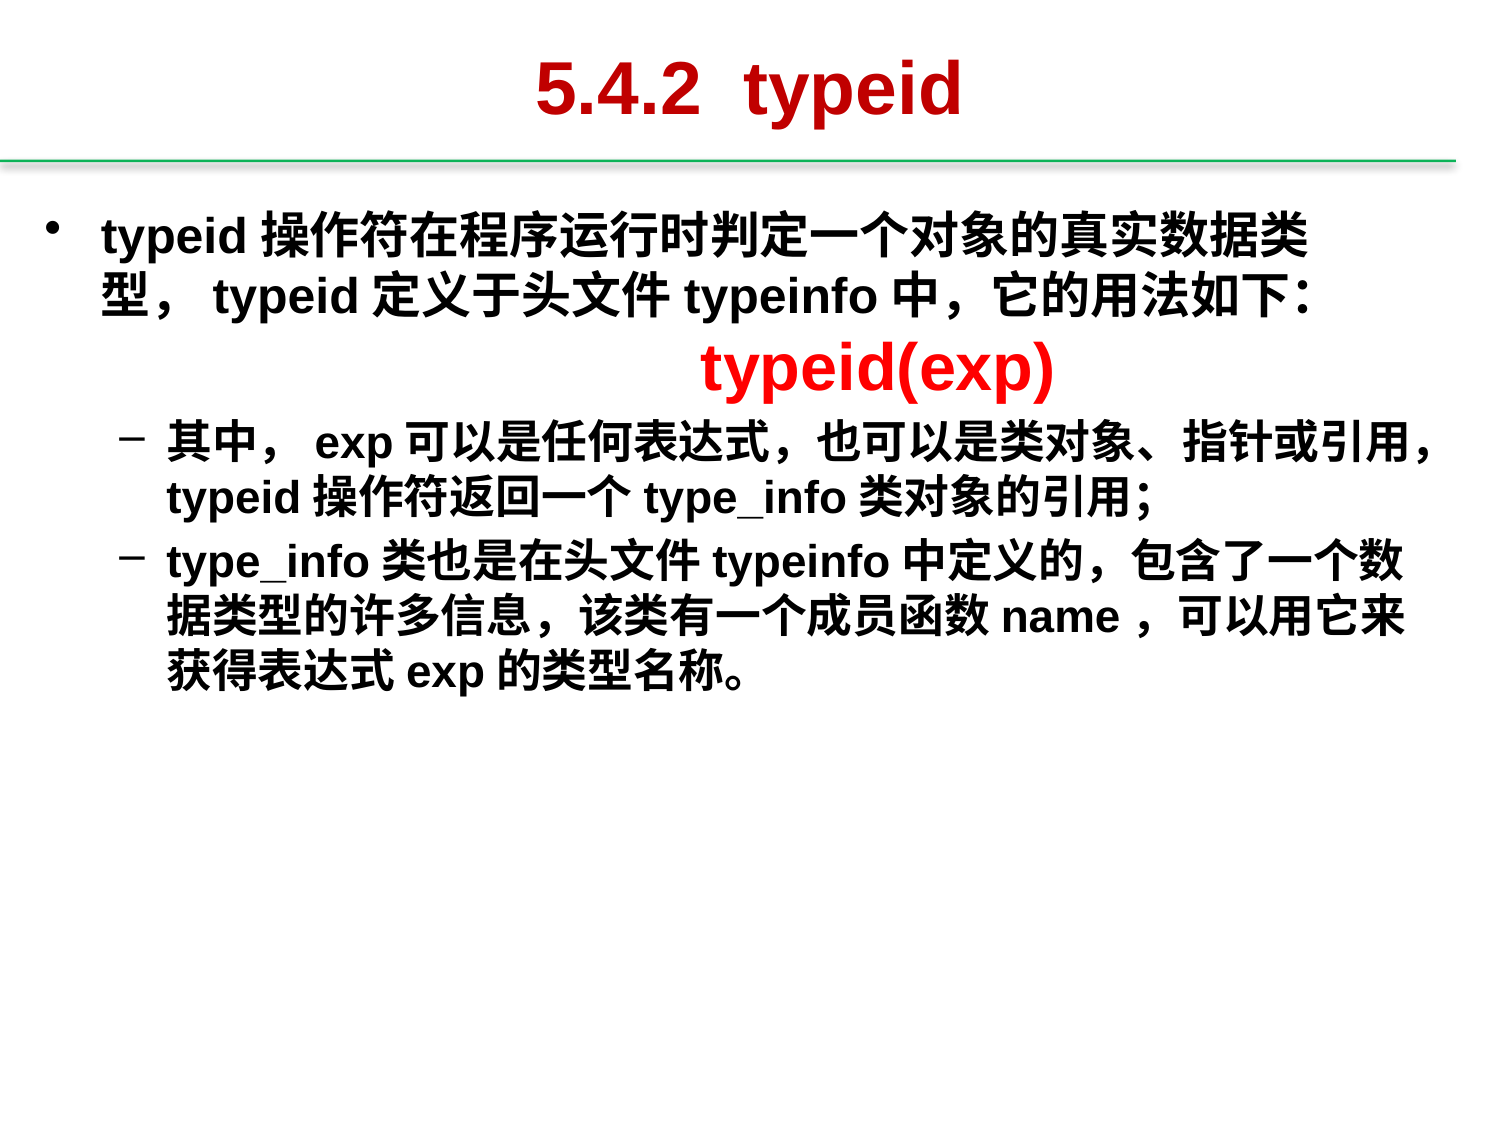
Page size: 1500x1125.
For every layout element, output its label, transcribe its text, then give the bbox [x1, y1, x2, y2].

title 5.4.2 typeid [112, 30, 1388, 138]
list typeid操作符在程序运行时判定一个对象的真实数据类型，typeid定义于头文件typeinfo中，它的用法如下： typeid(exp) 其中，exp可以是任何表达式，也可以是类对象、指针或引用，typeid操作符返回一个type_info类对象的引用； type_info类也是在头文件typeinfo中定义的，包含了一个数据类型的许多信息，该类有一个成员函数name，可以用它来获得表达式exp的类型名称。 [29, 196, 1459, 882]
